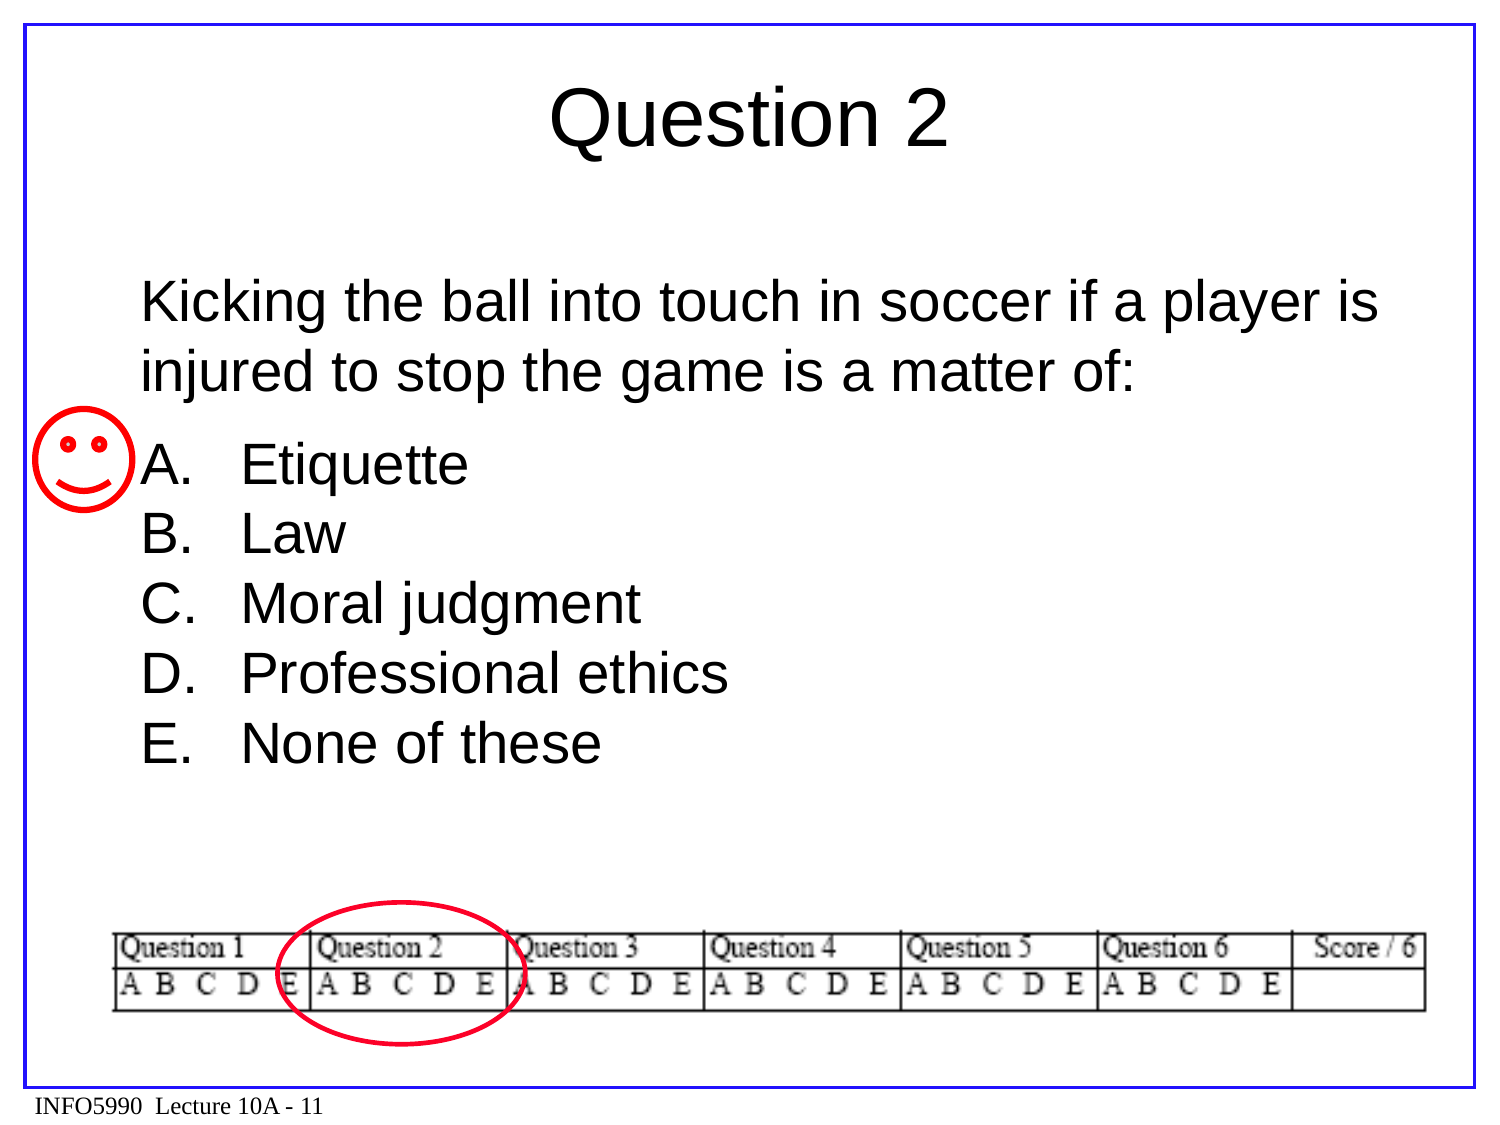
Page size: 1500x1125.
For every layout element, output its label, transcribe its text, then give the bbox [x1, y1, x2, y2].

title Question 2 [111, 42, 1388, 185]
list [76, 906, 1459, 1036]
text_box Kicking the ball into touch in soccer if a player is injured to stop the game is a matter of: Etiquette Law Moral judgment Professional ethics None of these [125, 255, 1436, 784]
text_box [35, 408, 133, 511]
